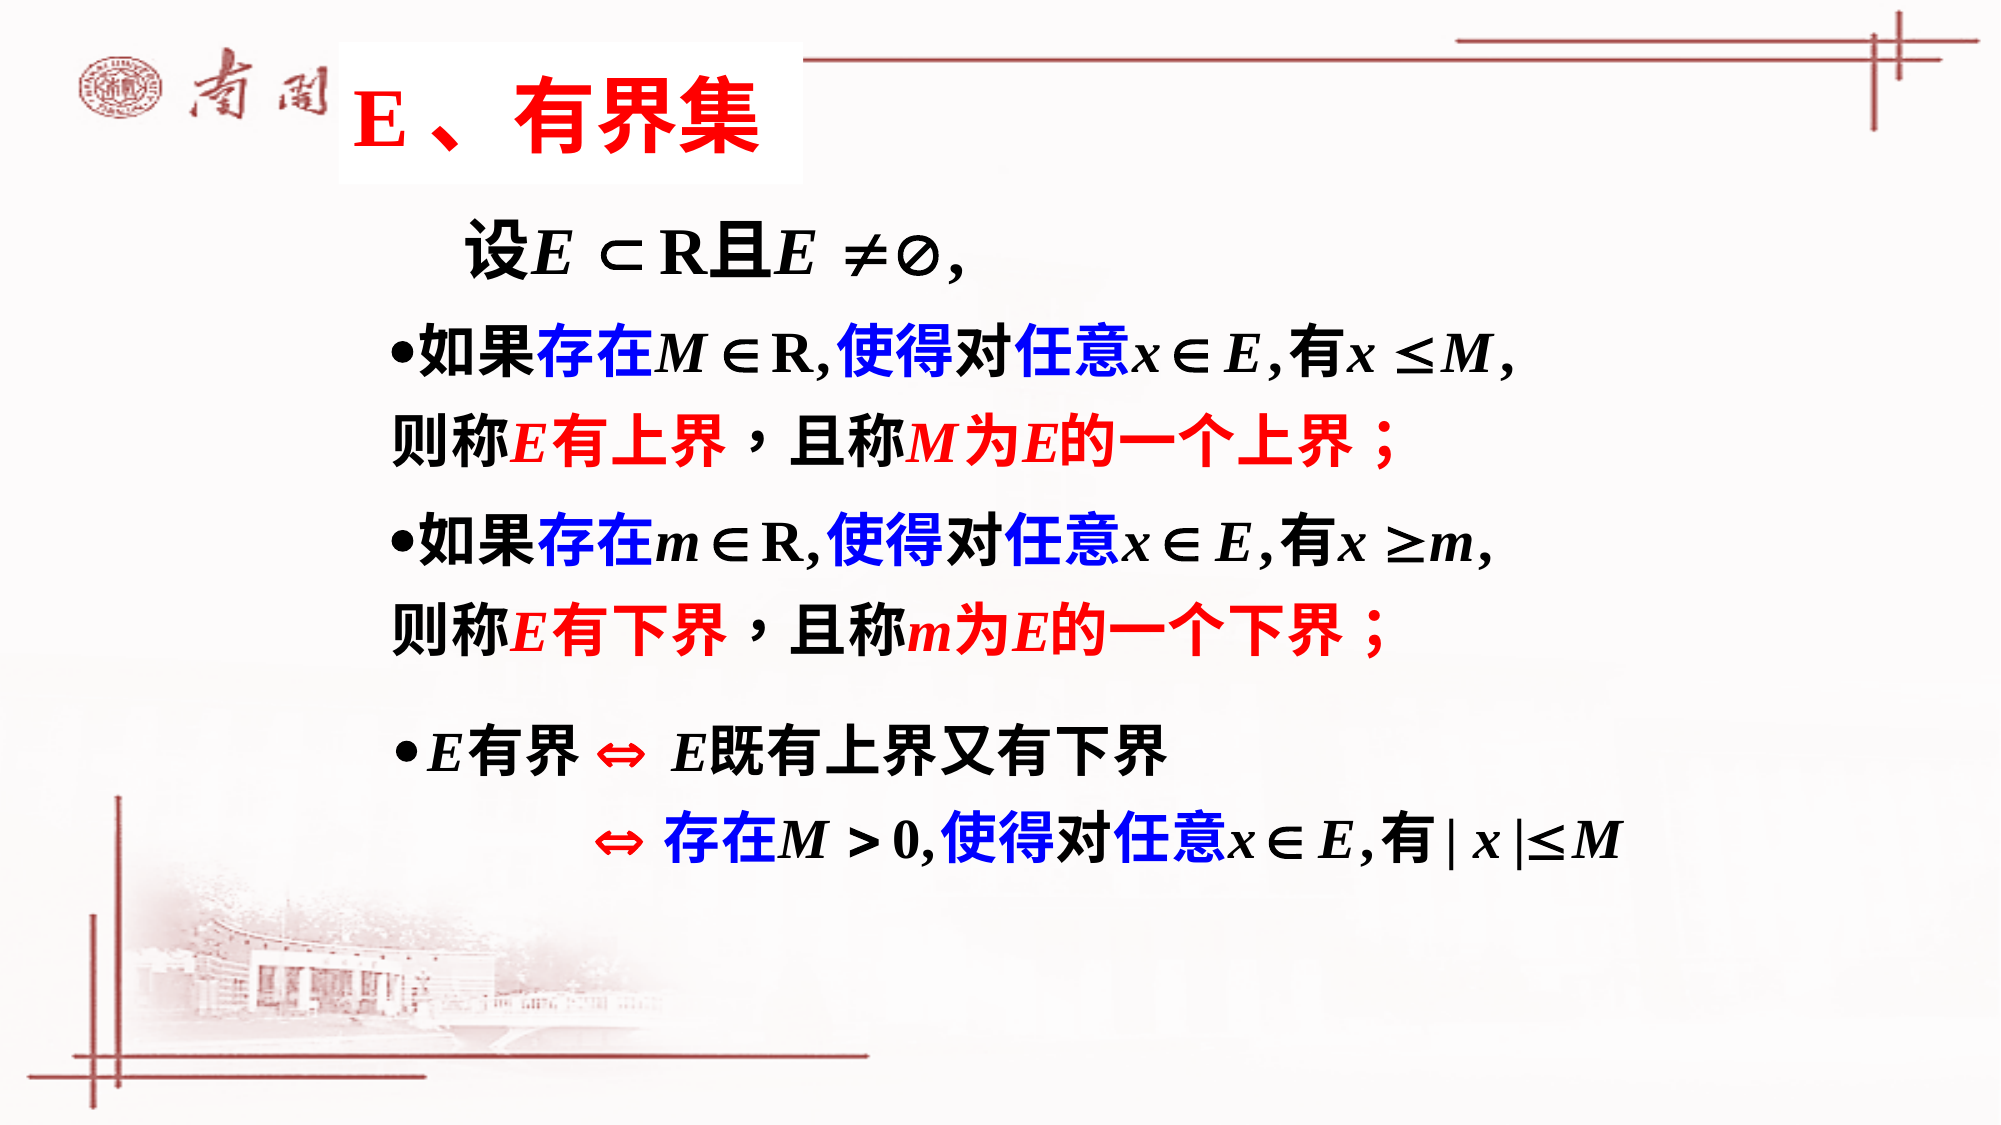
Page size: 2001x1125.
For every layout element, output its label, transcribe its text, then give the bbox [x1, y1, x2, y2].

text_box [390, 713, 1638, 884]
title E、有界集 [338, 41, 804, 185]
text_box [456, 207, 980, 303]
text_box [385, 314, 1524, 480]
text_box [385, 503, 1501, 669]
